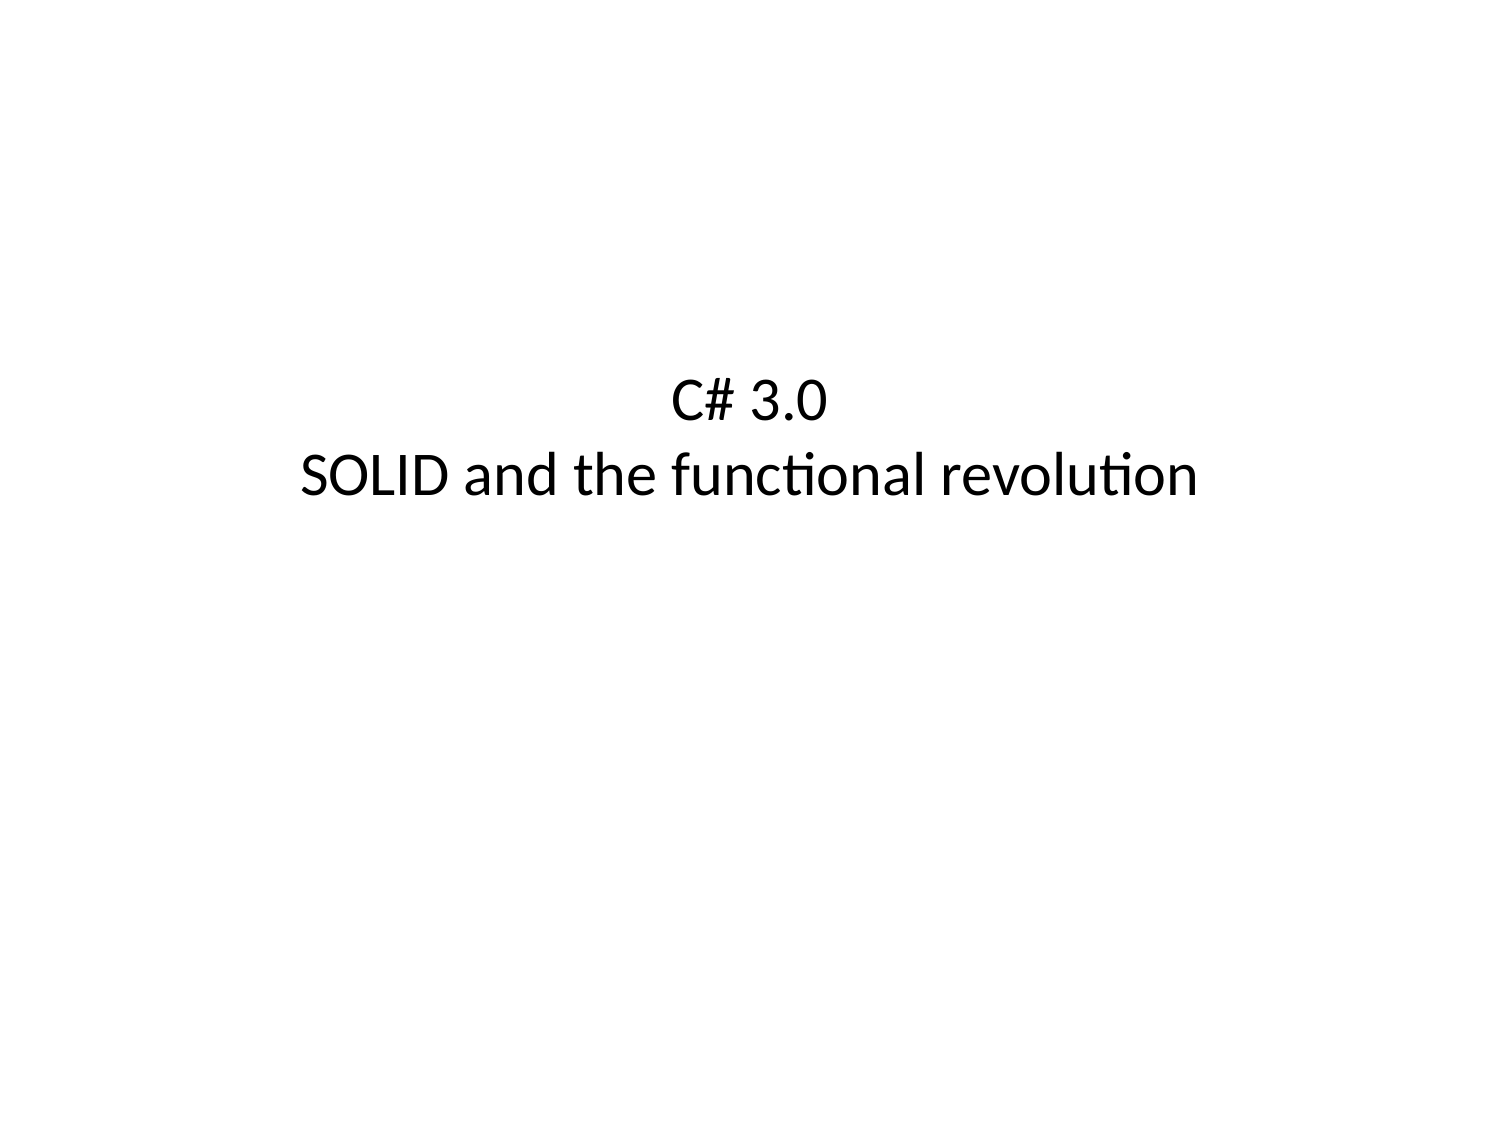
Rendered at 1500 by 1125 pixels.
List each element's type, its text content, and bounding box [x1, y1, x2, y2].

title C# 3.0 SOLID and the functional revolution [112, 349, 1388, 591]
